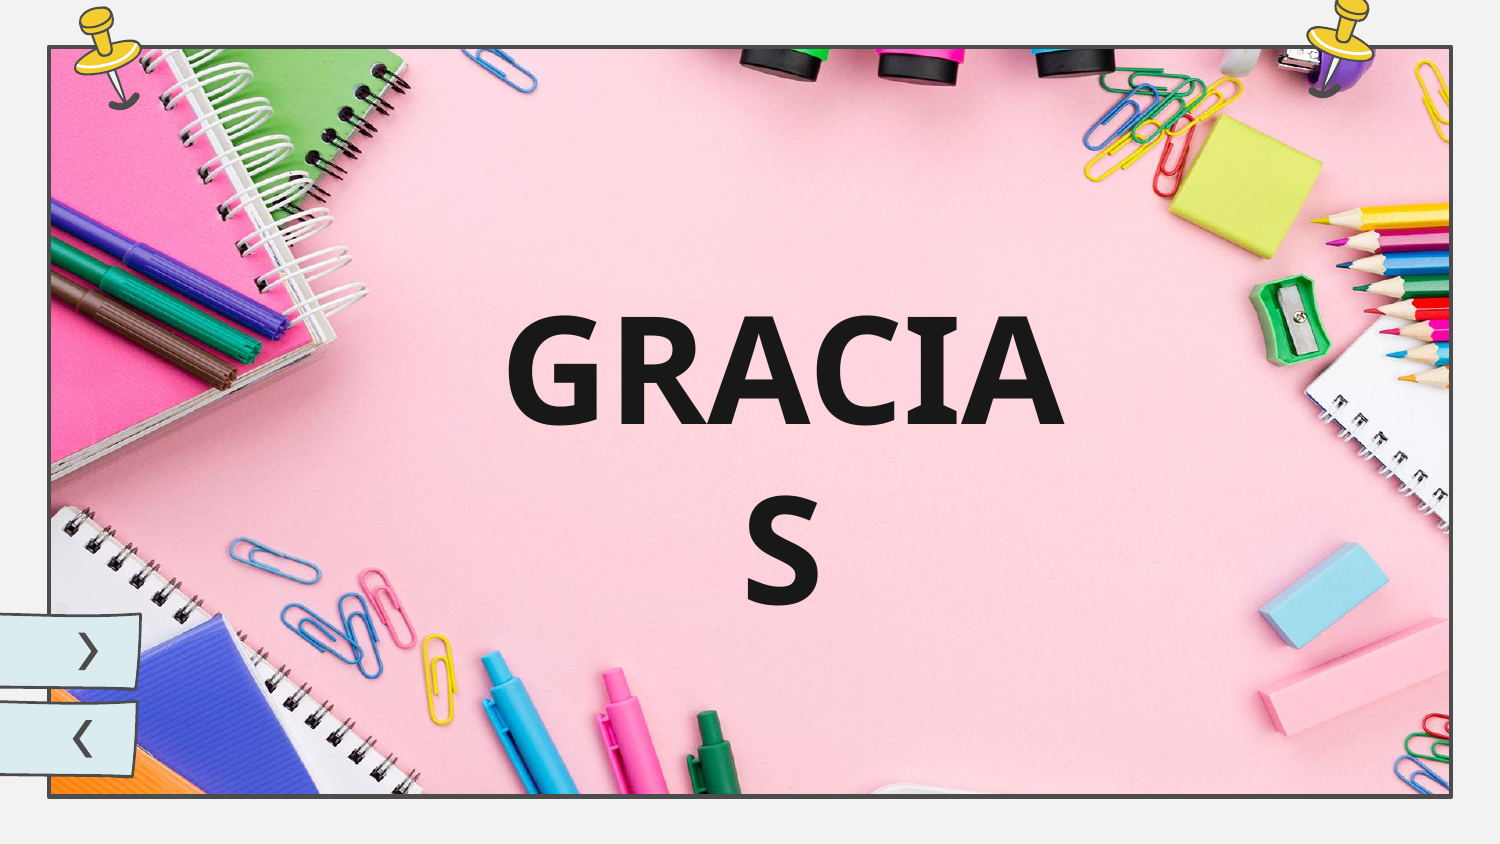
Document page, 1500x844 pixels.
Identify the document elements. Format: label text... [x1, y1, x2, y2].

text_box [0, 699, 139, 779]
picture [49, 47, 1450, 796]
text_box [0, 0, 1500, 844]
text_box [0, 611, 142, 691]
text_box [1297, 0, 1386, 99]
list GRACIAS [453, 372, 1113, 538]
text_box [62, 0, 151, 114]
